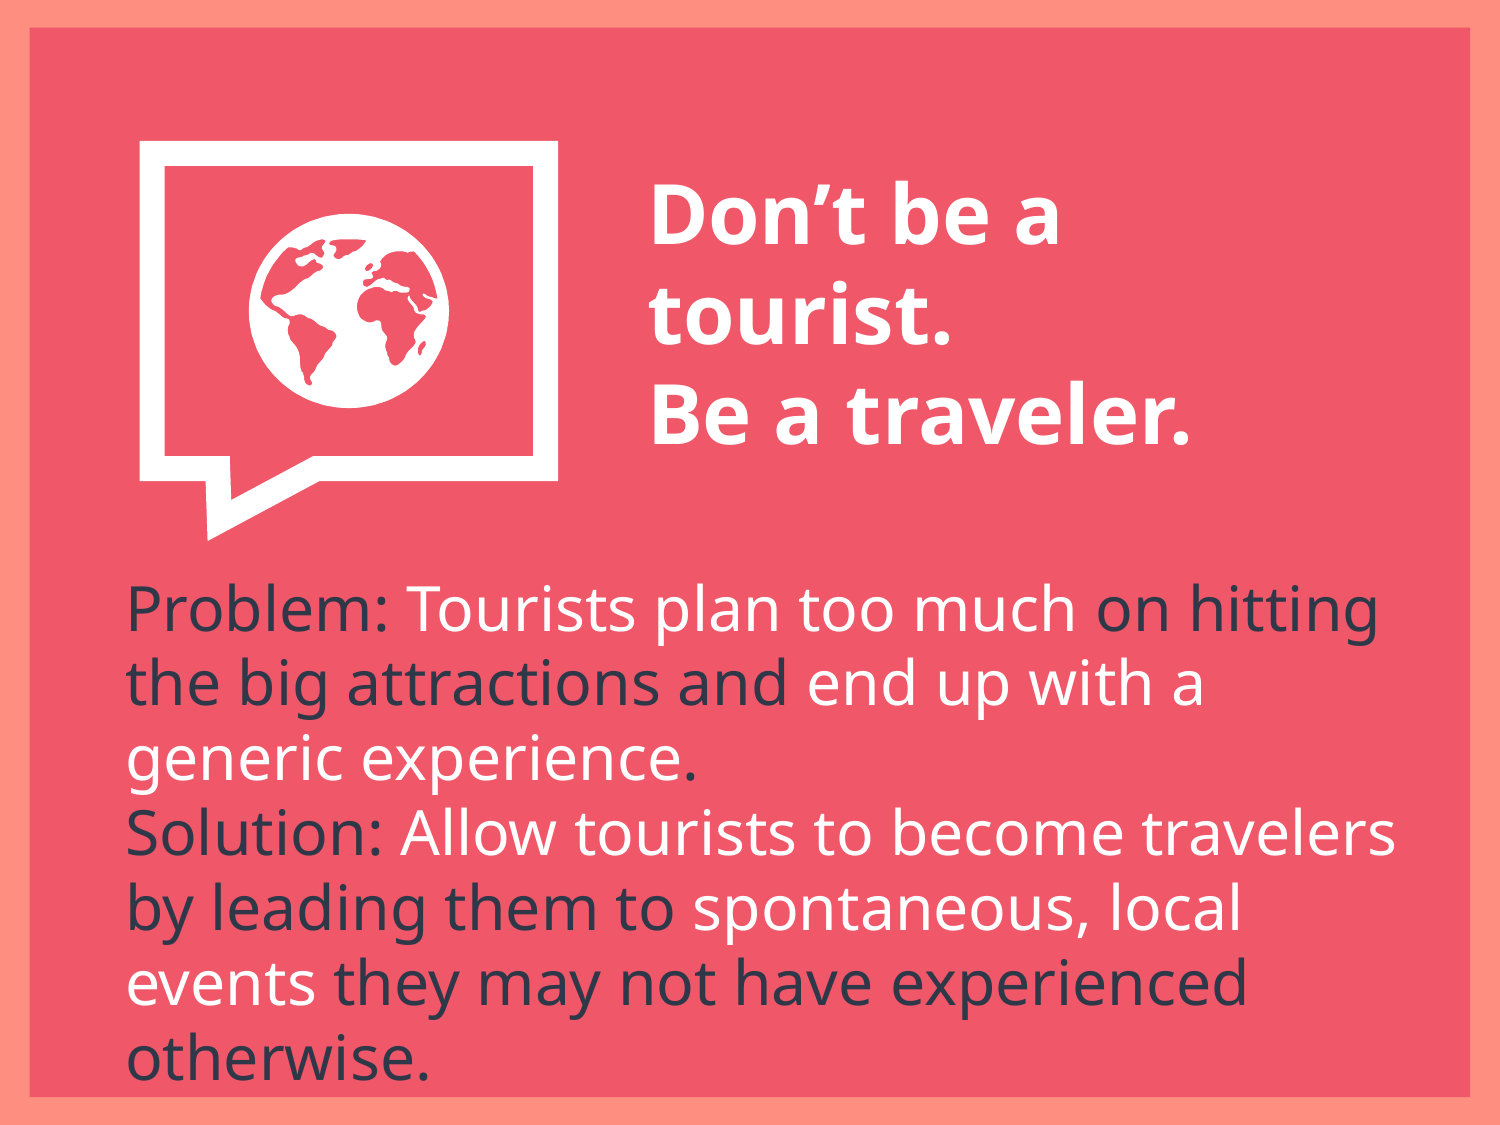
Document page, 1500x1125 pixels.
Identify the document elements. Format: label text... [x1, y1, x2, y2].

text_box [248, 213, 450, 409]
subtitle Problem: Tourists plan too much on hitting the big attractions and end up with a generic experience. Solution: Allow tourists to become travelers by leading them to spontaneous, local events they may not have experienced otherwise. [109, 553, 1417, 1125]
title Don’t be a tourist. Be a traveler. [632, 164, 1389, 458]
text_box [152, 153, 546, 521]
